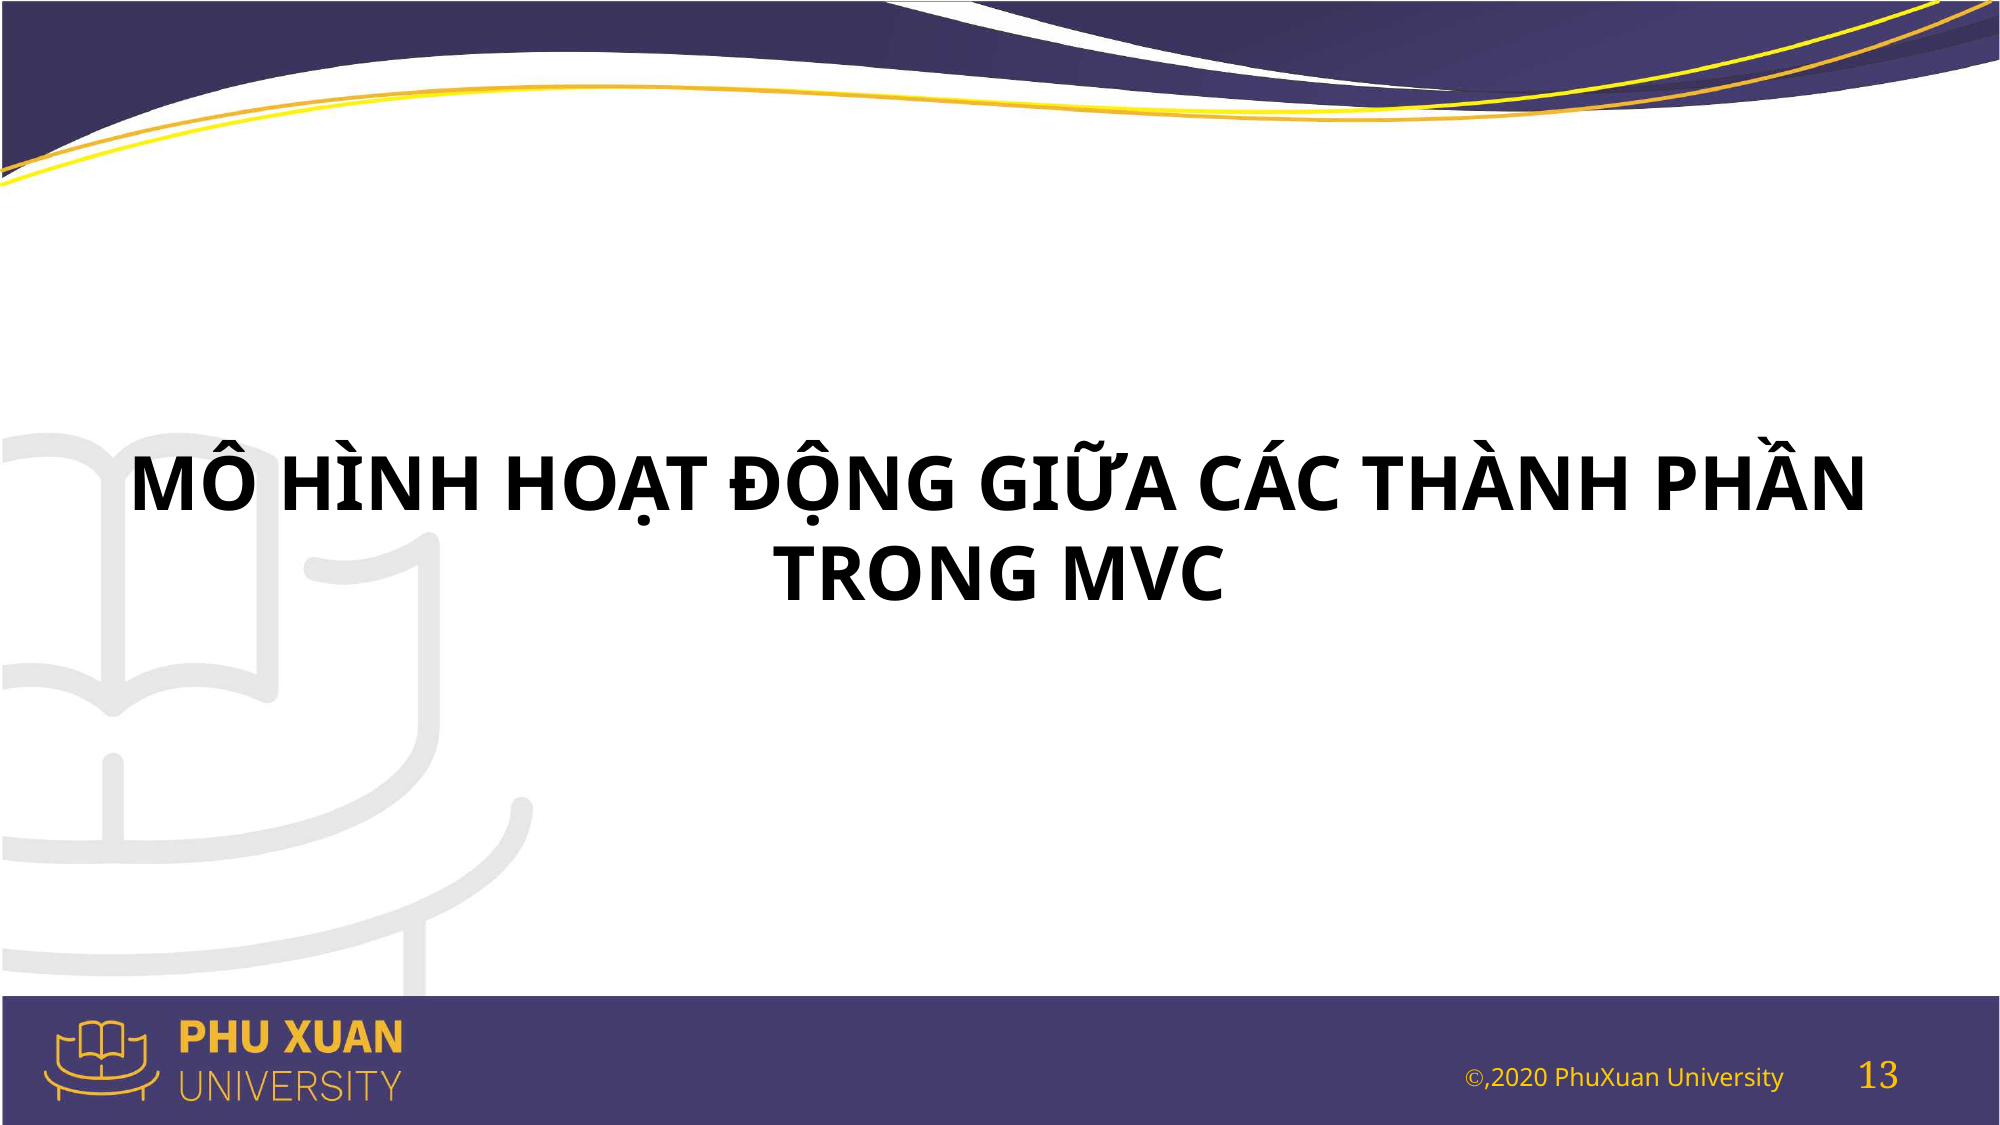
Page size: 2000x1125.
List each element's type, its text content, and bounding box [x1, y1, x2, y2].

slide_number 13 [1732, 1042, 1900, 1103]
picture [0, 0, 2000, 1125]
list MÔ HÌNH HOẠT ĐỘNG GIỮA CÁC THÀNH PHẦN TRONG MVC [99, 322, 1900, 1043]
